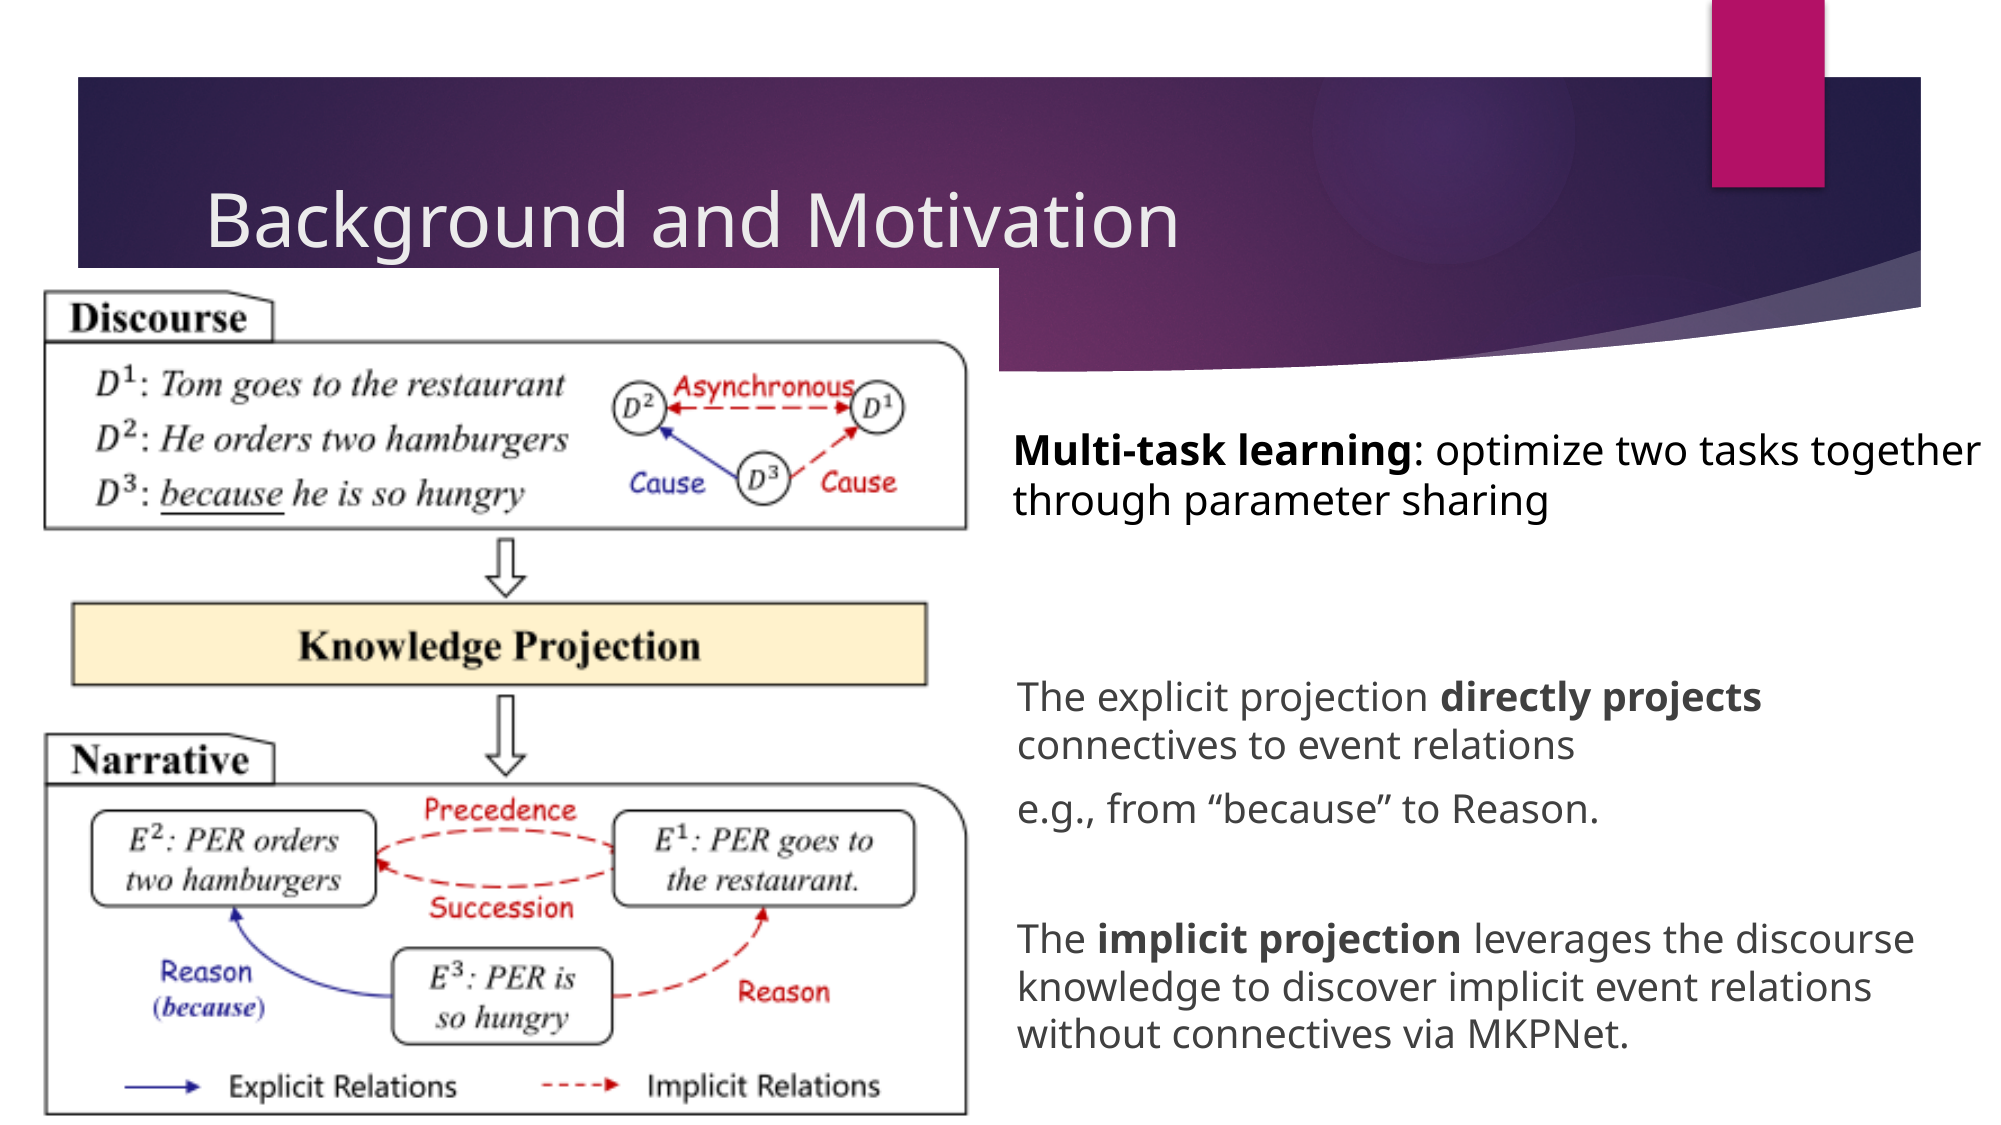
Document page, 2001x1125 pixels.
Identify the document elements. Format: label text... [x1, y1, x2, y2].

picture [24, 268, 999, 1125]
text_box Multi-task learning: optimize two tasks together through parameter sharing [1004, 416, 1999, 532]
list The explicit projection directly projects connectives to event relations e.g., from “because” to Reason. The implicit projection leverages the discourse knowledge to discover implicit event relations without connectives via MKPNet. [1004, 663, 1953, 1073]
title Background and Motivation [189, 159, 1627, 276]
